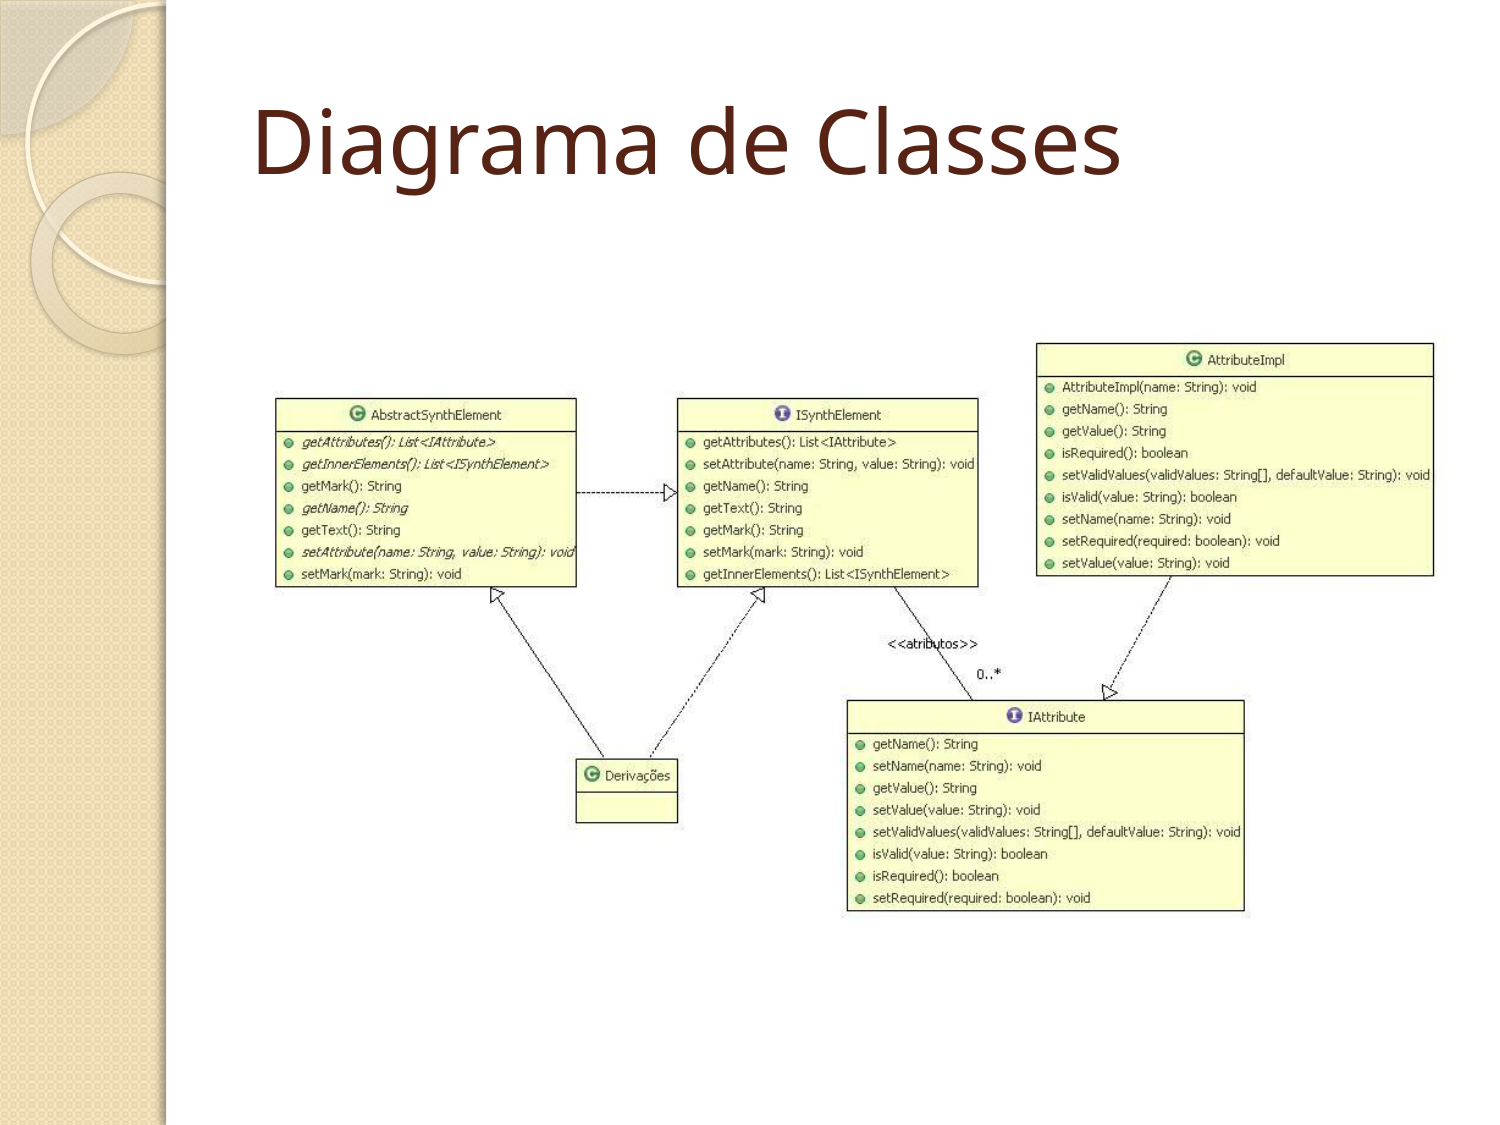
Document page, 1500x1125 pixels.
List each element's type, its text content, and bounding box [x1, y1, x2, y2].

title Diagrama de Classes [235, 45, 1466, 233]
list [235, 331, 1466, 931]
